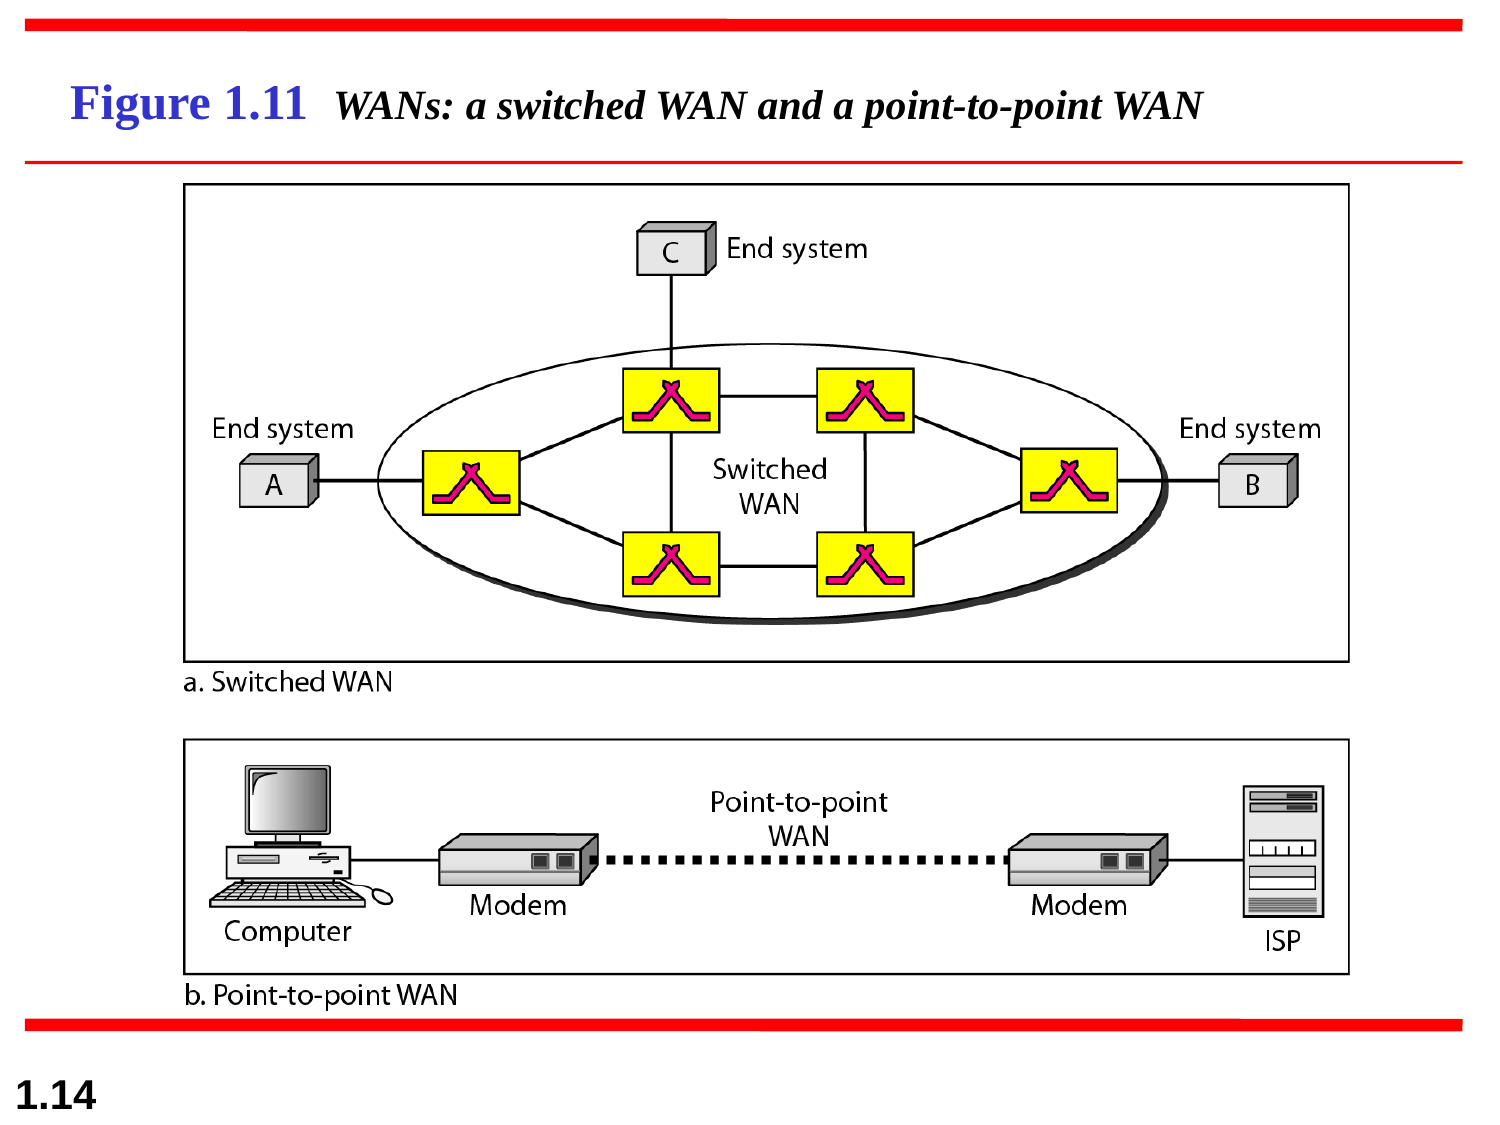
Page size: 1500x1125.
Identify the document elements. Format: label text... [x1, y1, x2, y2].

picture [183, 183, 1350, 1013]
slide_number 1.14 [0, 1050, 313, 1125]
text_box Figure 1.11 WANs: a switched WAN and a point-to-point WAN [55, 62, 1219, 138]
